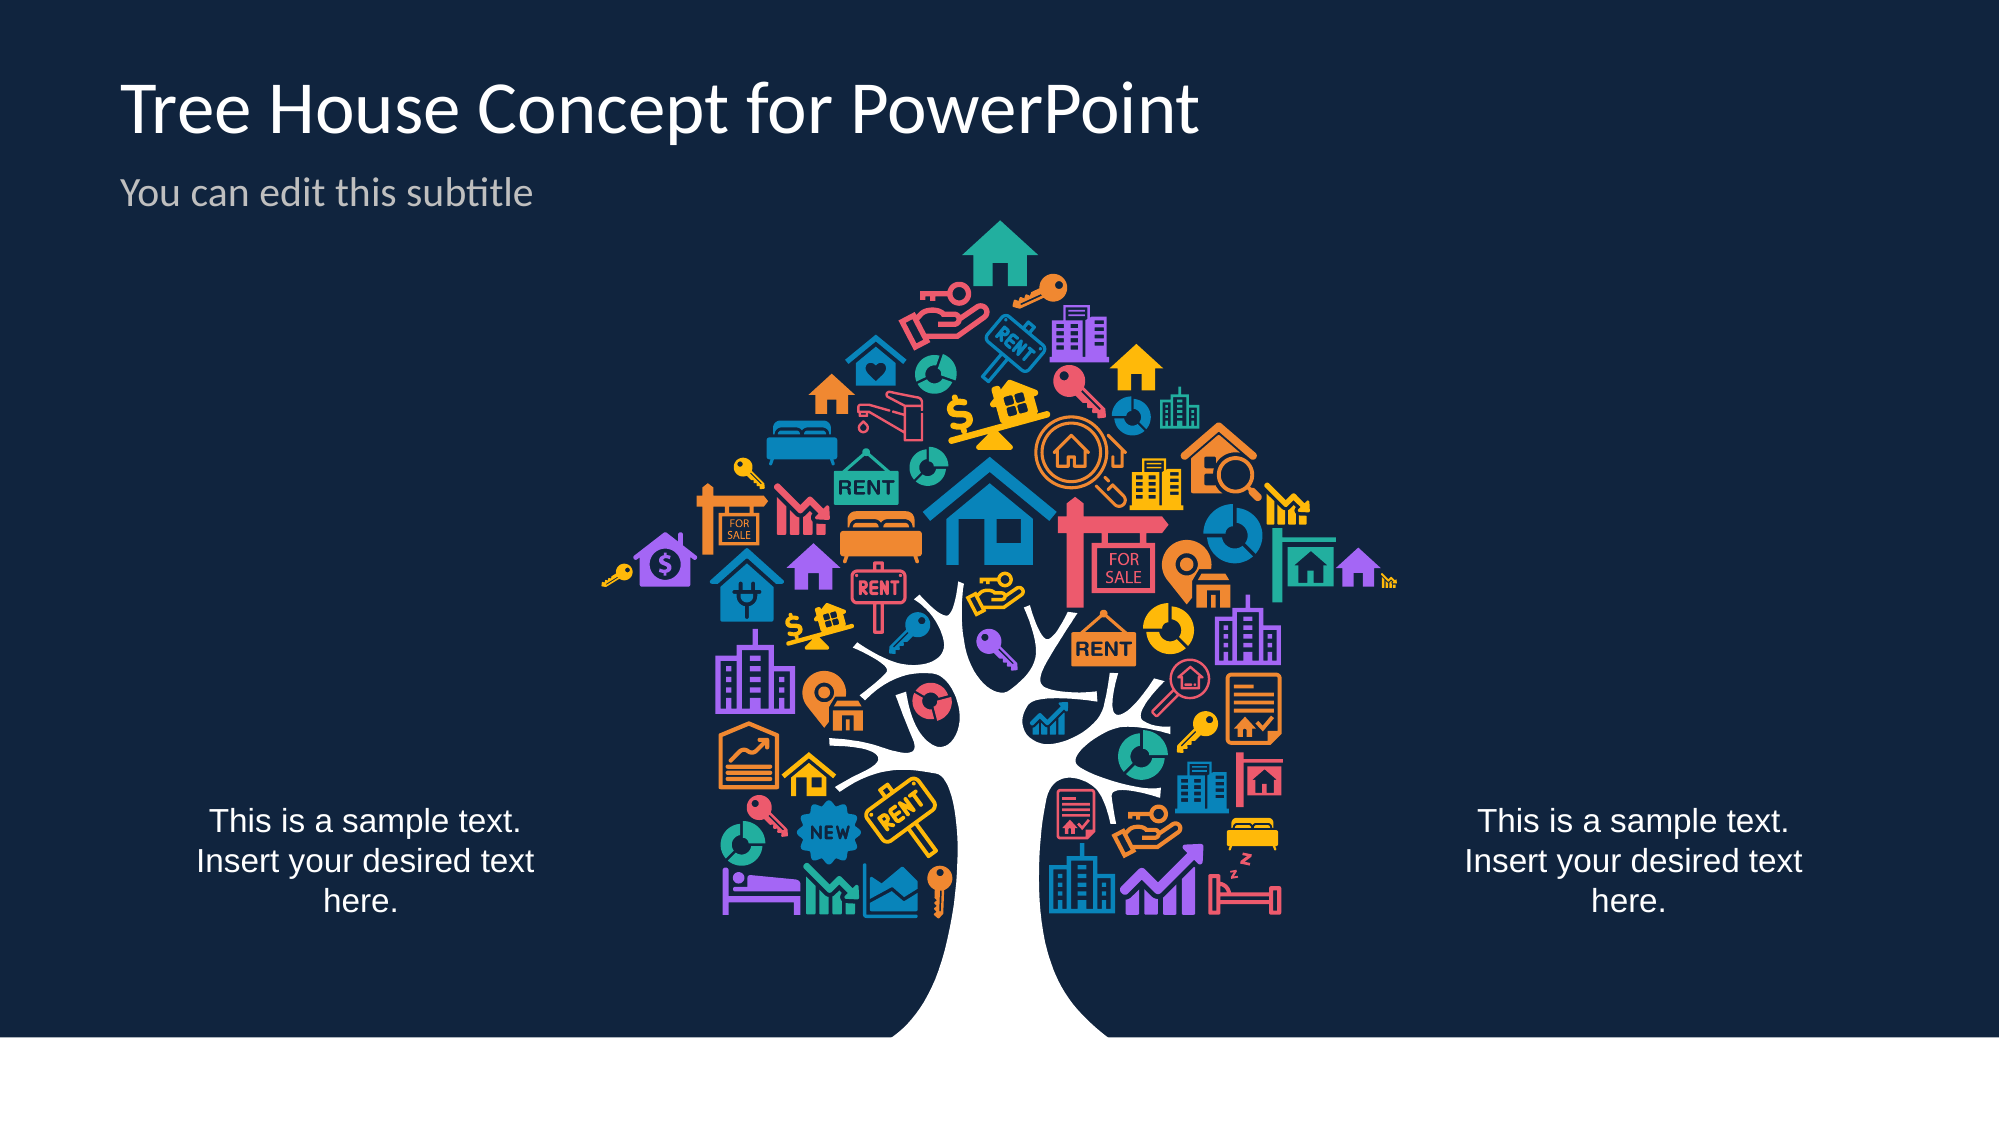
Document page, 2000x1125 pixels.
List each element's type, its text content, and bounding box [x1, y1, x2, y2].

text_box This is a sample text. Insert your desired text here. [152, 792, 579, 927]
text_box This is a sample text. Insert your desired text here. [1421, 792, 1847, 927]
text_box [603, 220, 1398, 1048]
list You can edit this subtitle [99, 154, 1900, 238]
text_box [0, 1035, 2000, 1125]
title Tree House Concept for PowerPoint [99, 45, 1900, 154]
